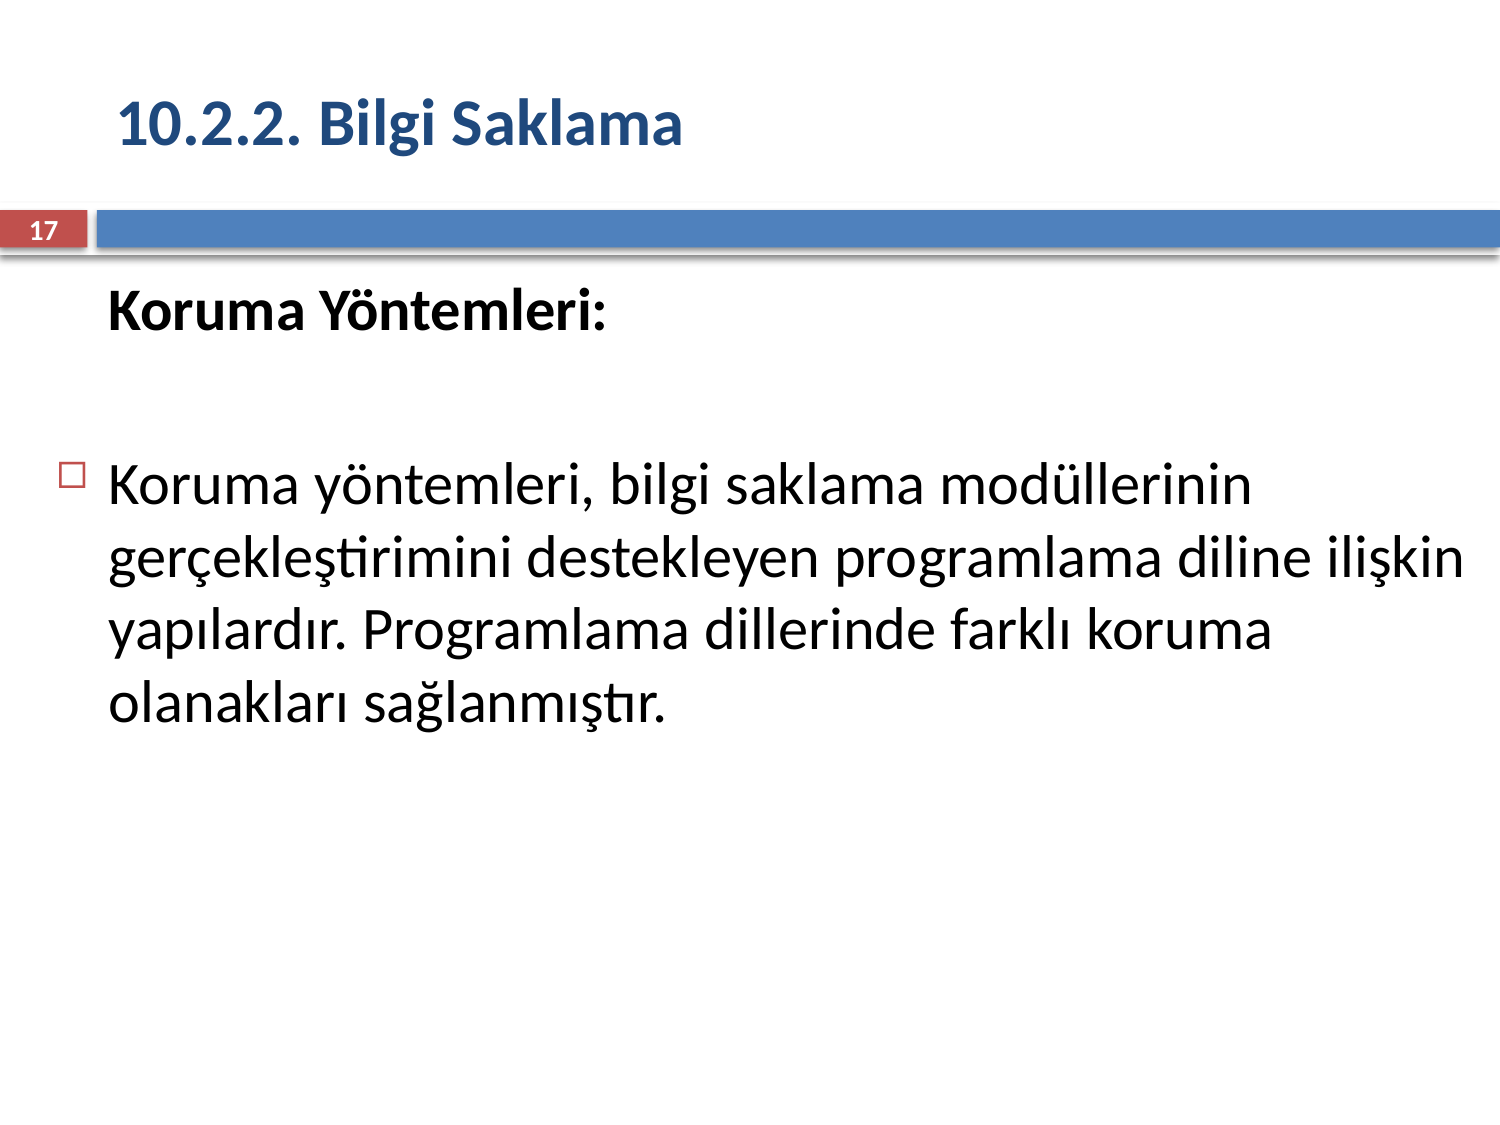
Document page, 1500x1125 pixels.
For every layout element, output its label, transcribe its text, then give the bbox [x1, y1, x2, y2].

title 10.2.2. Bilgi Saklama [100, 37, 1438, 200]
slide_number 17 [0, 208, 88, 249]
list Koruma Yöntemleri: Koruma yöntemleri, bilgi saklama modüllerinin gerçekleştirimini destekleyen programlama diline ilişkin yapılardır. Programlama dillerinde farklı koruma olanakları sağlanmıştır. [41, 262, 1483, 1000]
